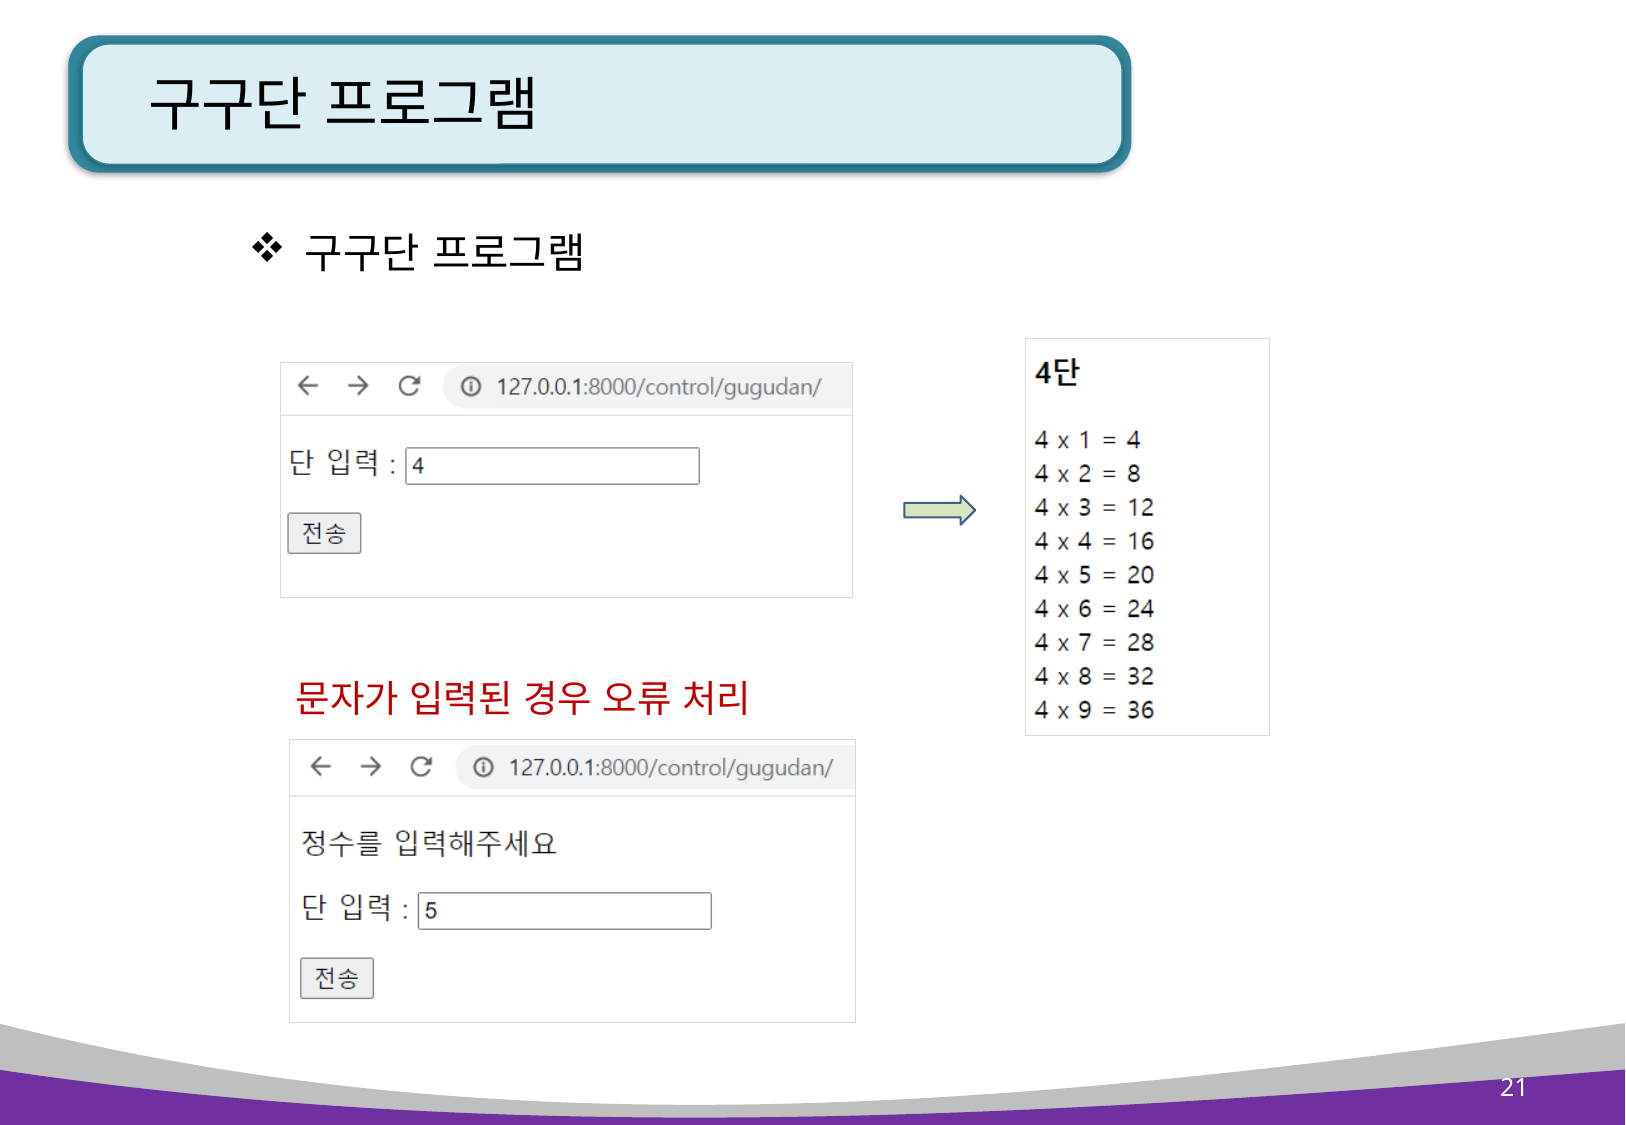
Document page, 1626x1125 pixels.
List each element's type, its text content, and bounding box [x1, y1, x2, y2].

text_box 구구단 프로그램 [233, 219, 931, 285]
text_box 문자가 입력된 경우 오류 처리 [280, 668, 825, 728]
picture [288, 739, 856, 1023]
picture [1024, 337, 1270, 737]
slide_number 21 [1452, 1058, 1544, 1119]
picture [280, 362, 853, 598]
text_box [902, 493, 978, 527]
title 구구단 프로그램 [103, 32, 1121, 173]
